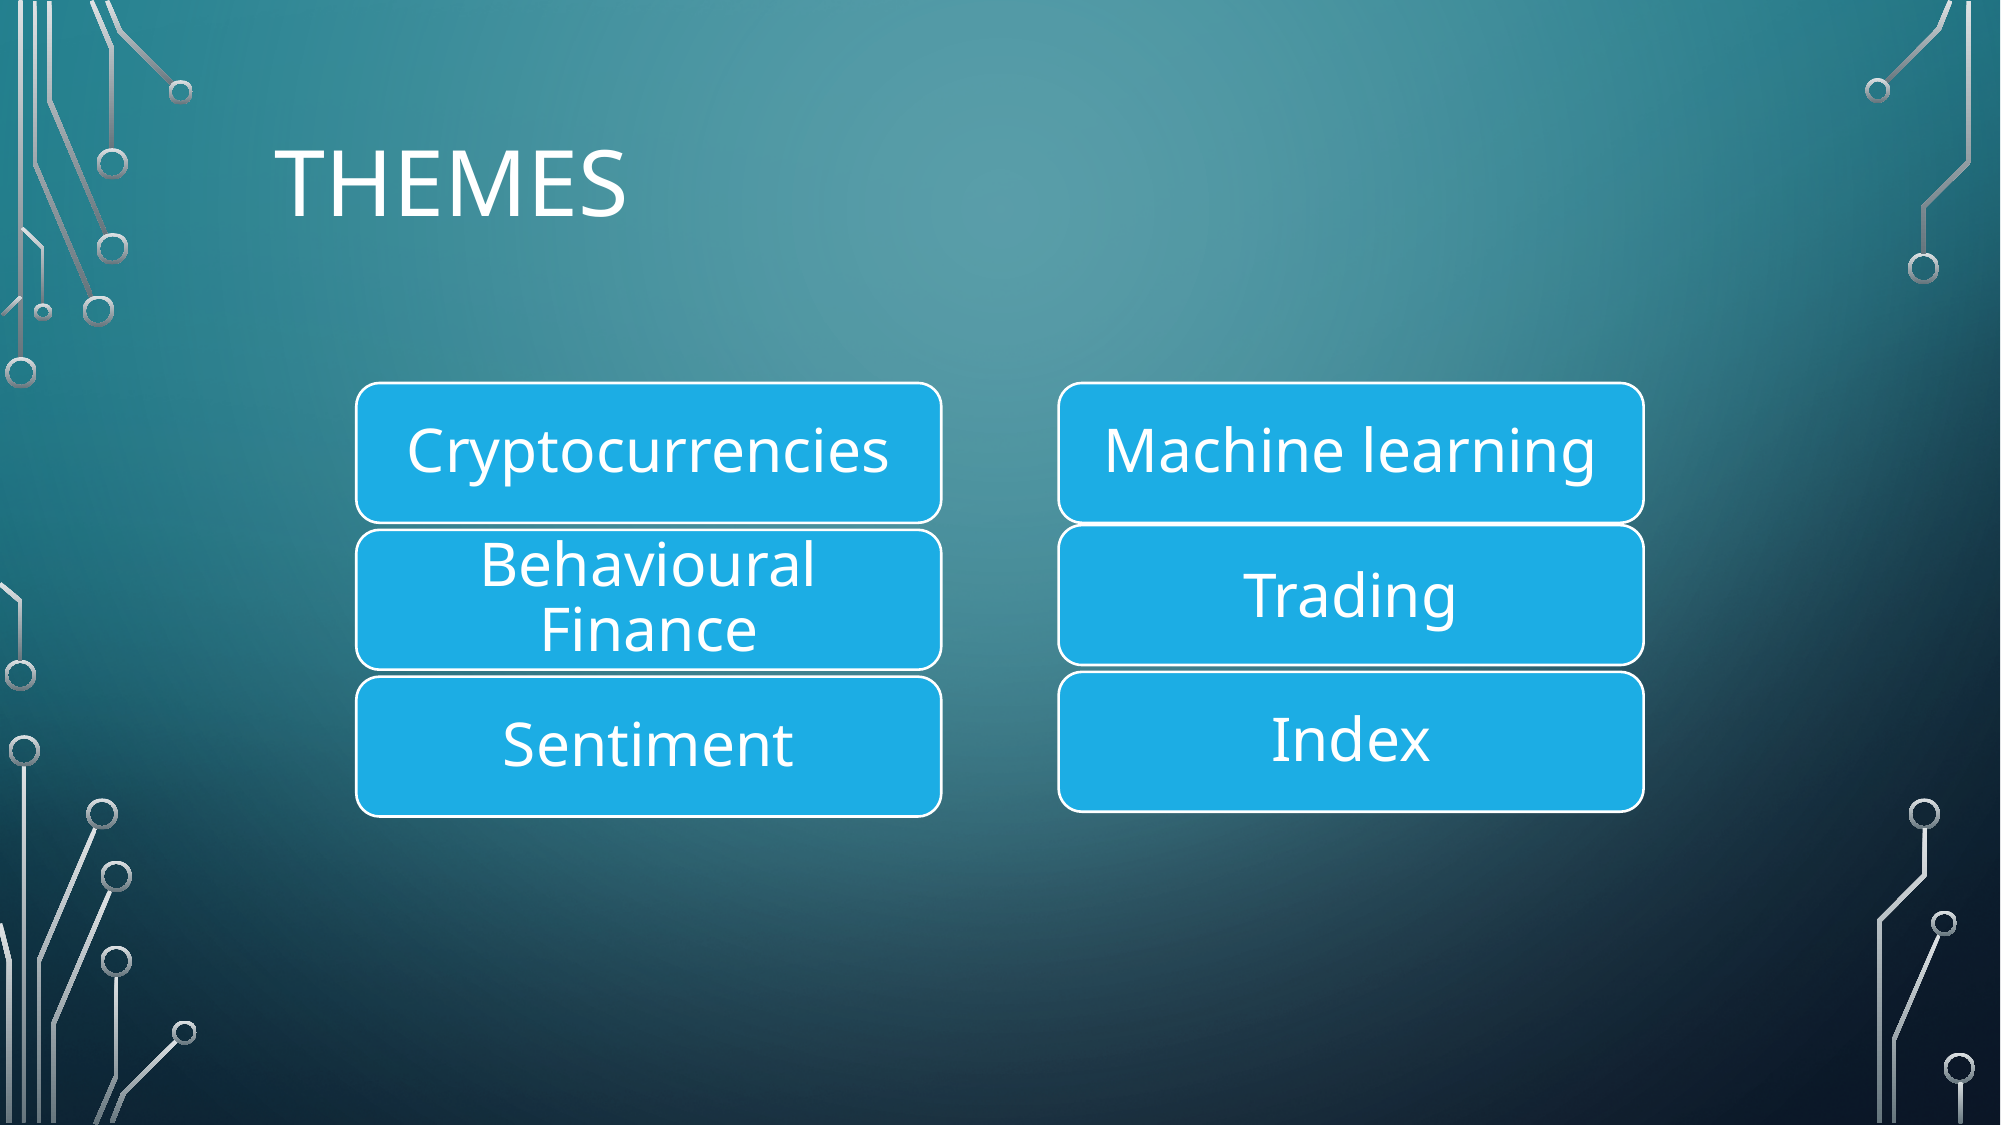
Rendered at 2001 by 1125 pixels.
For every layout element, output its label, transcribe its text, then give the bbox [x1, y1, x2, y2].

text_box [356, 382, 1644, 817]
title Themes [259, 65, 1885, 309]
